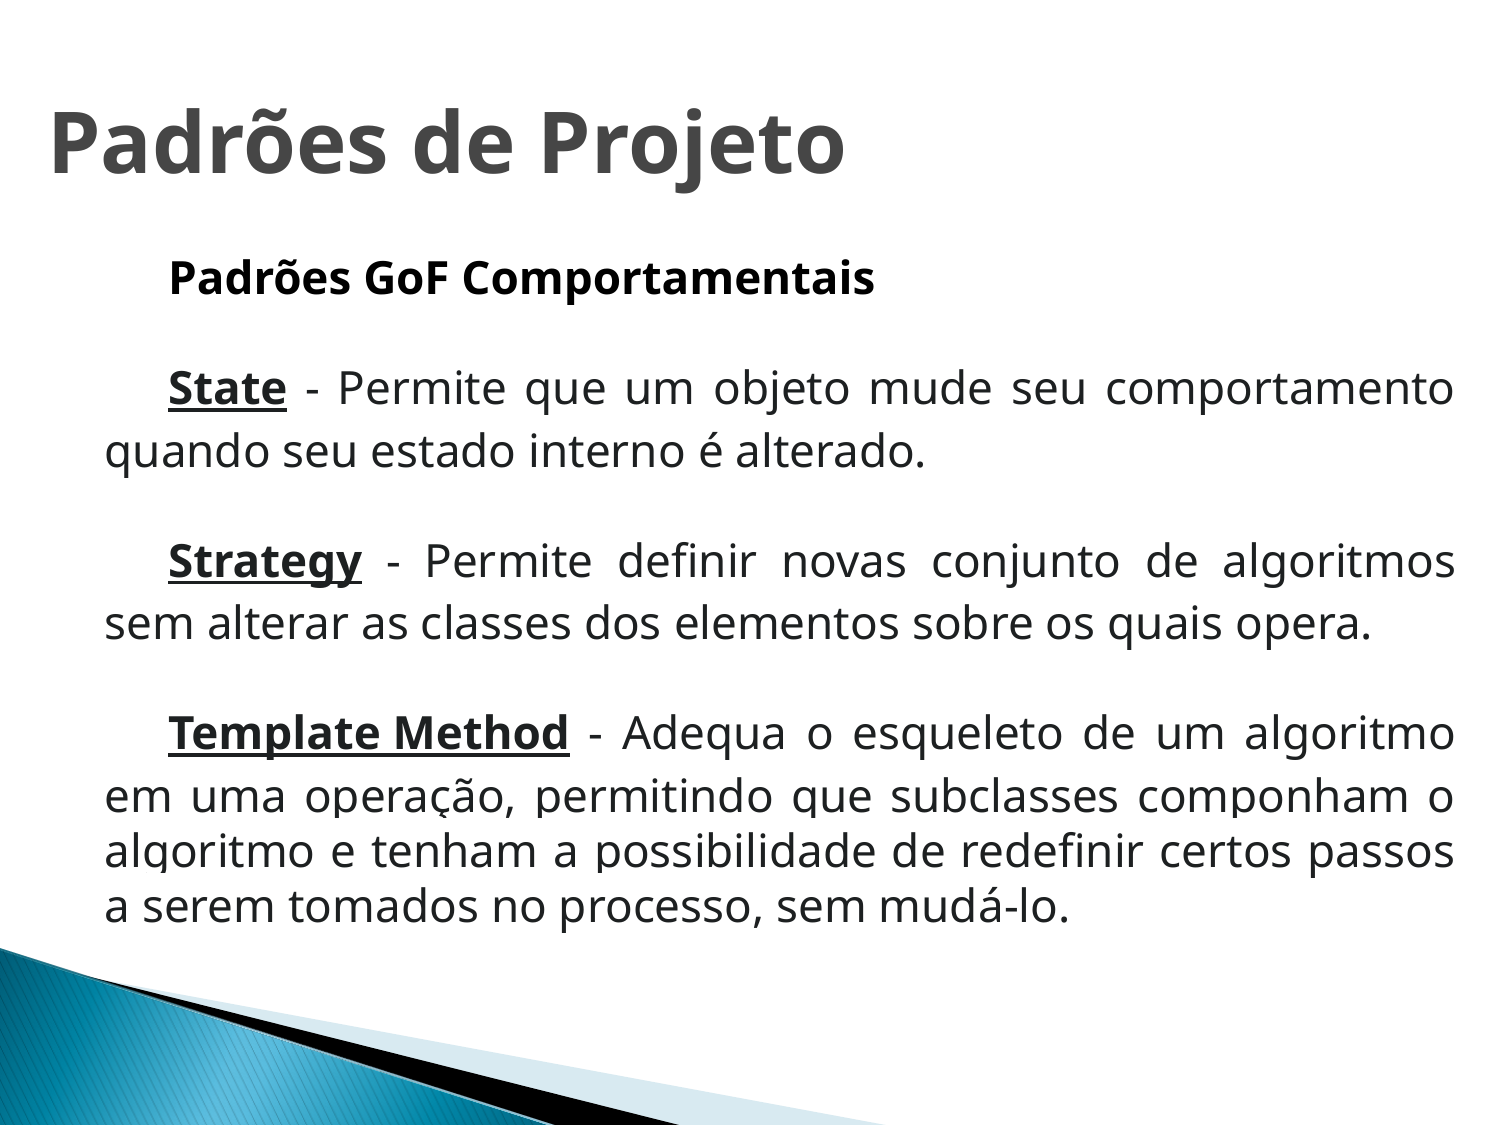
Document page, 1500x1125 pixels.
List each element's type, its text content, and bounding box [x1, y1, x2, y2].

title Padrões de Projeto [32, 43, 1426, 235]
picture [0, 946, 559, 1125]
text_box Padrões GoF Comportamentais State - Permite que um objeto mude seu comportamento quando seu estado interno é alterado. Strategy - Permite definir novas conjunto de algoritmos sem alterar as classes dos elementos sobre os quais opera. Template Method - Adequa o esqueleto de um algoritmo em uma operação, permitindo que subclasses componham o algoritmo e tenham a possibilidade de redefinir certos passos a serem tomados no processo, sem mudá-lo. [89, 234, 1472, 951]
